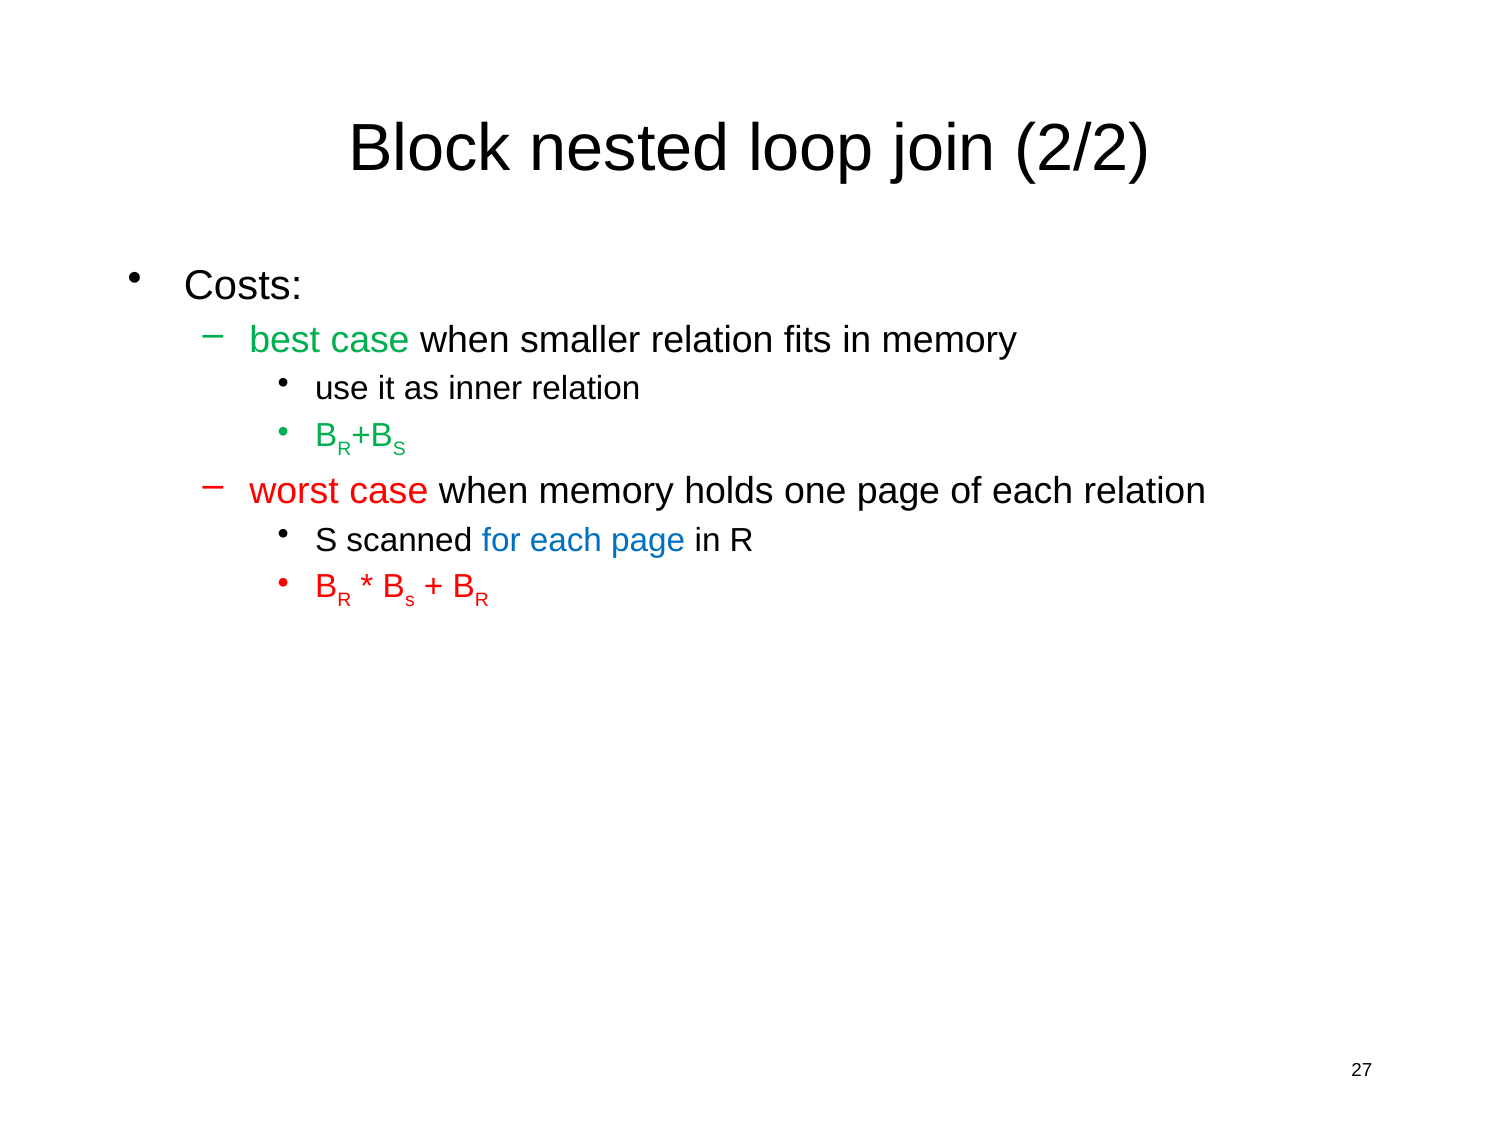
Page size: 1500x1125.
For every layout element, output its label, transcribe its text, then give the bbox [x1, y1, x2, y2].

title Block nested loop join (2/2) [112, 50, 1388, 238]
list Costs: best case when smaller relation fits in memory use it as inner relation BR+BS worst case when memory holds one page of each relation S scanned for each page in R BR * Bs + BR [112, 249, 1388, 1025]
slide_number 27 [1074, 1049, 1388, 1101]
